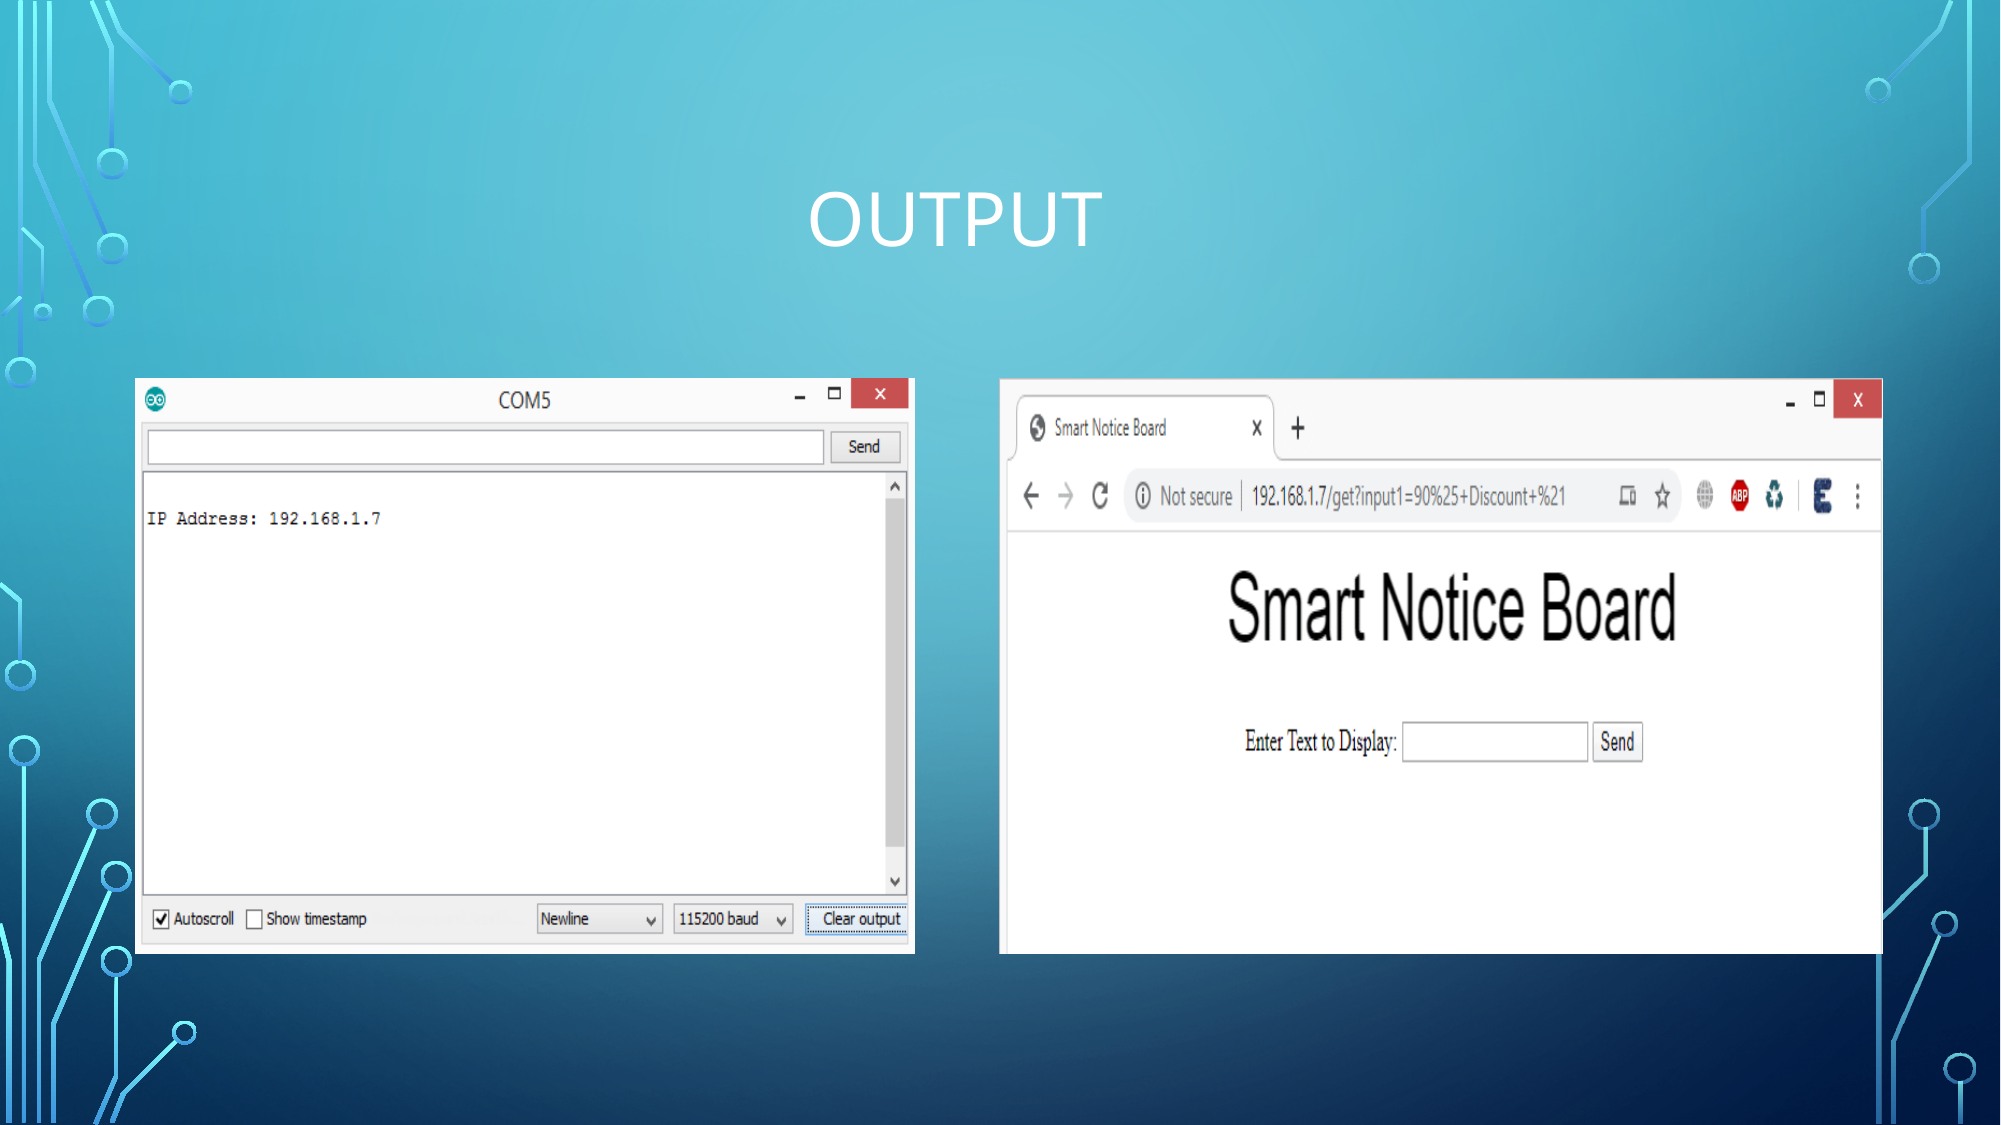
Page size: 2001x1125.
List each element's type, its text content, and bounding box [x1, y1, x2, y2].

title output [187, 101, 1813, 344]
picture [999, 377, 1884, 955]
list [135, 377, 915, 955]
